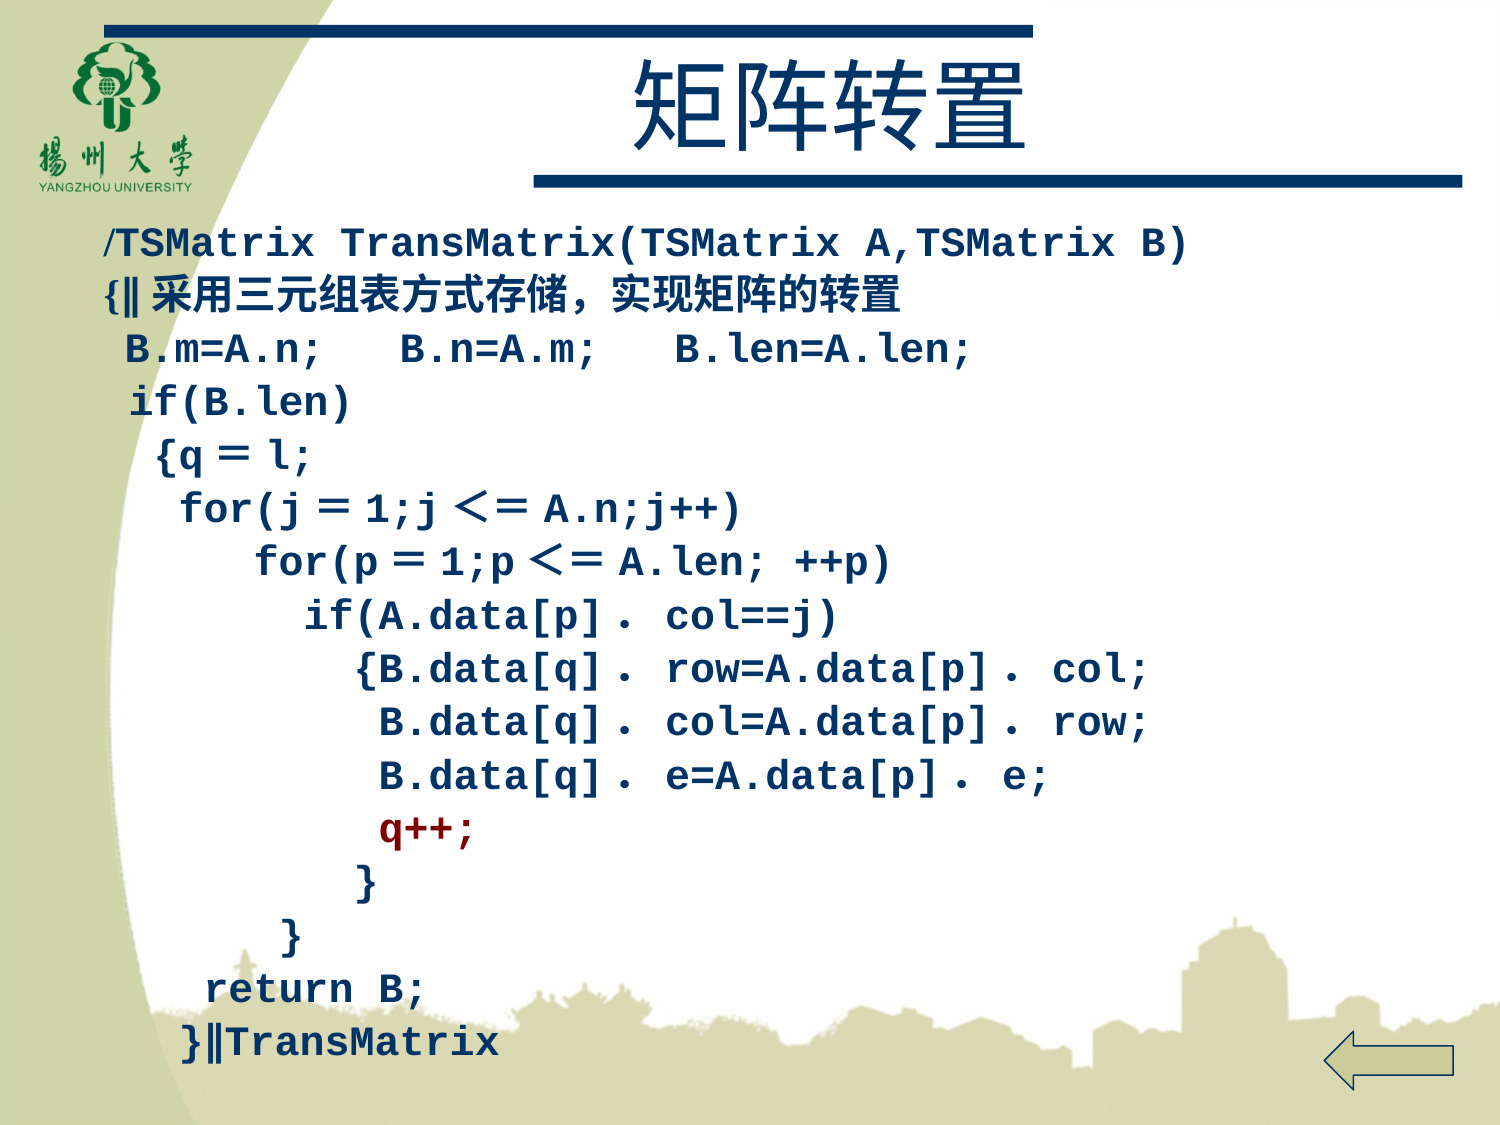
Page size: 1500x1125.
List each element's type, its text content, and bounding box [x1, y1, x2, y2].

list /TSMatrix TransMatrix(TSMatrix A,TSMatrix B) {∥采用三元组表方式存储，实现矩阵的转置 B.m=A.n; B.n=A.m; B.len=A.len; if(B.len) {q＝l; for(j＝1;j＜＝A.n;j++) for(p＝1;p＜＝A.len; ++p) if(A.data[p]．col==j) {B.data[q]．row=A.data[p]．col; B.data[q]．col=A.data[p]．row; B.data[q]．e=A.data[p]．e; q++; } } return B; }∥TransMatrix [88, 212, 1500, 1088]
text_box [1324, 1031, 1454, 1090]
picture [0, 0, 1500, 1125]
title 矩阵转置 [224, 37, 1436, 188]
